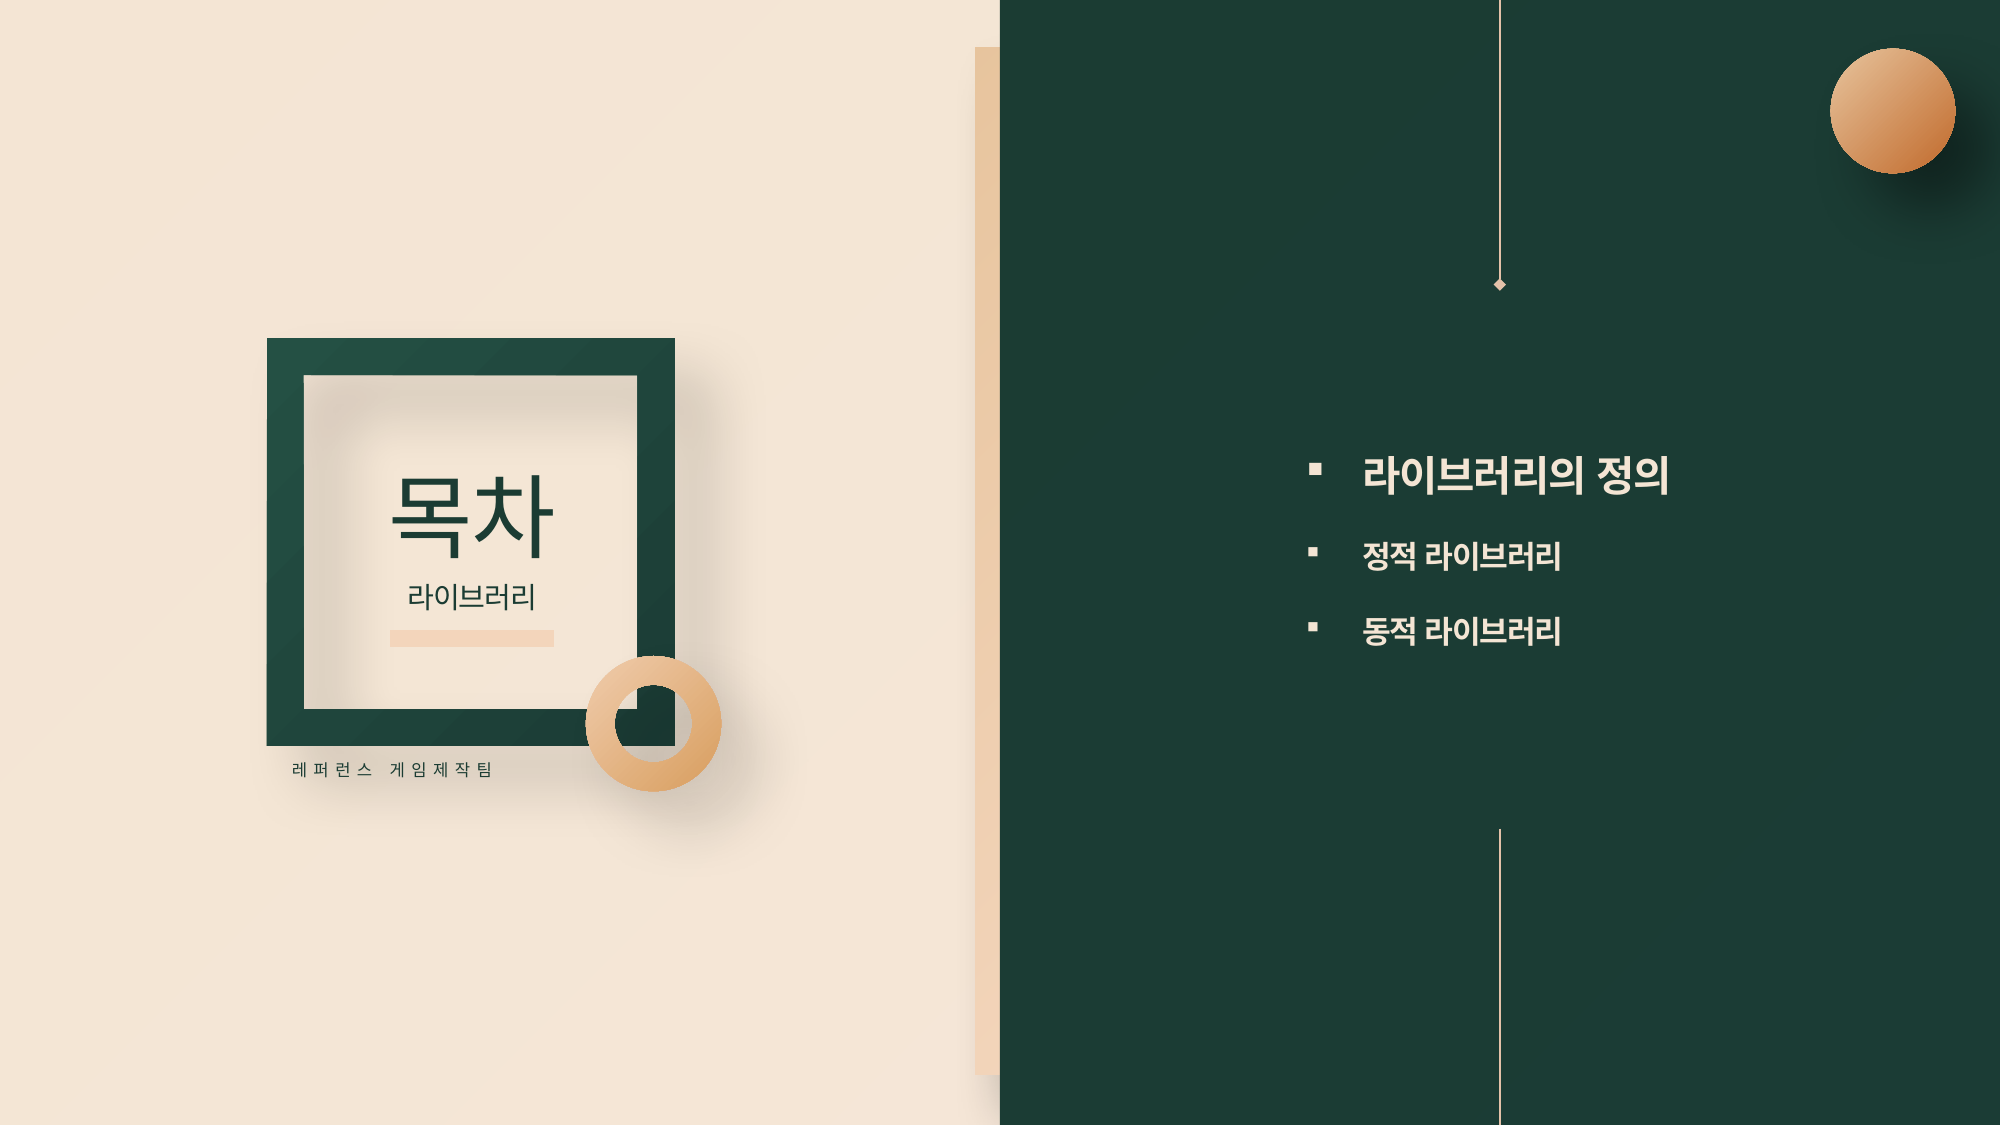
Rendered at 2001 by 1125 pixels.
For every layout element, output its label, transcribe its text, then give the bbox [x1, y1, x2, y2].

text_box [1499, 0, 1521, 1125]
text_box 라이브러리의 정의 정적 라이브러리 동적 라이브러리 [1521, 35, 1733, 1064]
text_box [1829, 47, 1957, 175]
subtitle 목차 [267, 457, 678, 550]
list 라이브러리 [267, 567, 678, 620]
text_box 라이브러리의 정의 정적 라이브러리 동적 라이브러리 [1290, 35, 1499, 1064]
text_box 레퍼런스 게임제작팀 [235, 748, 549, 788]
